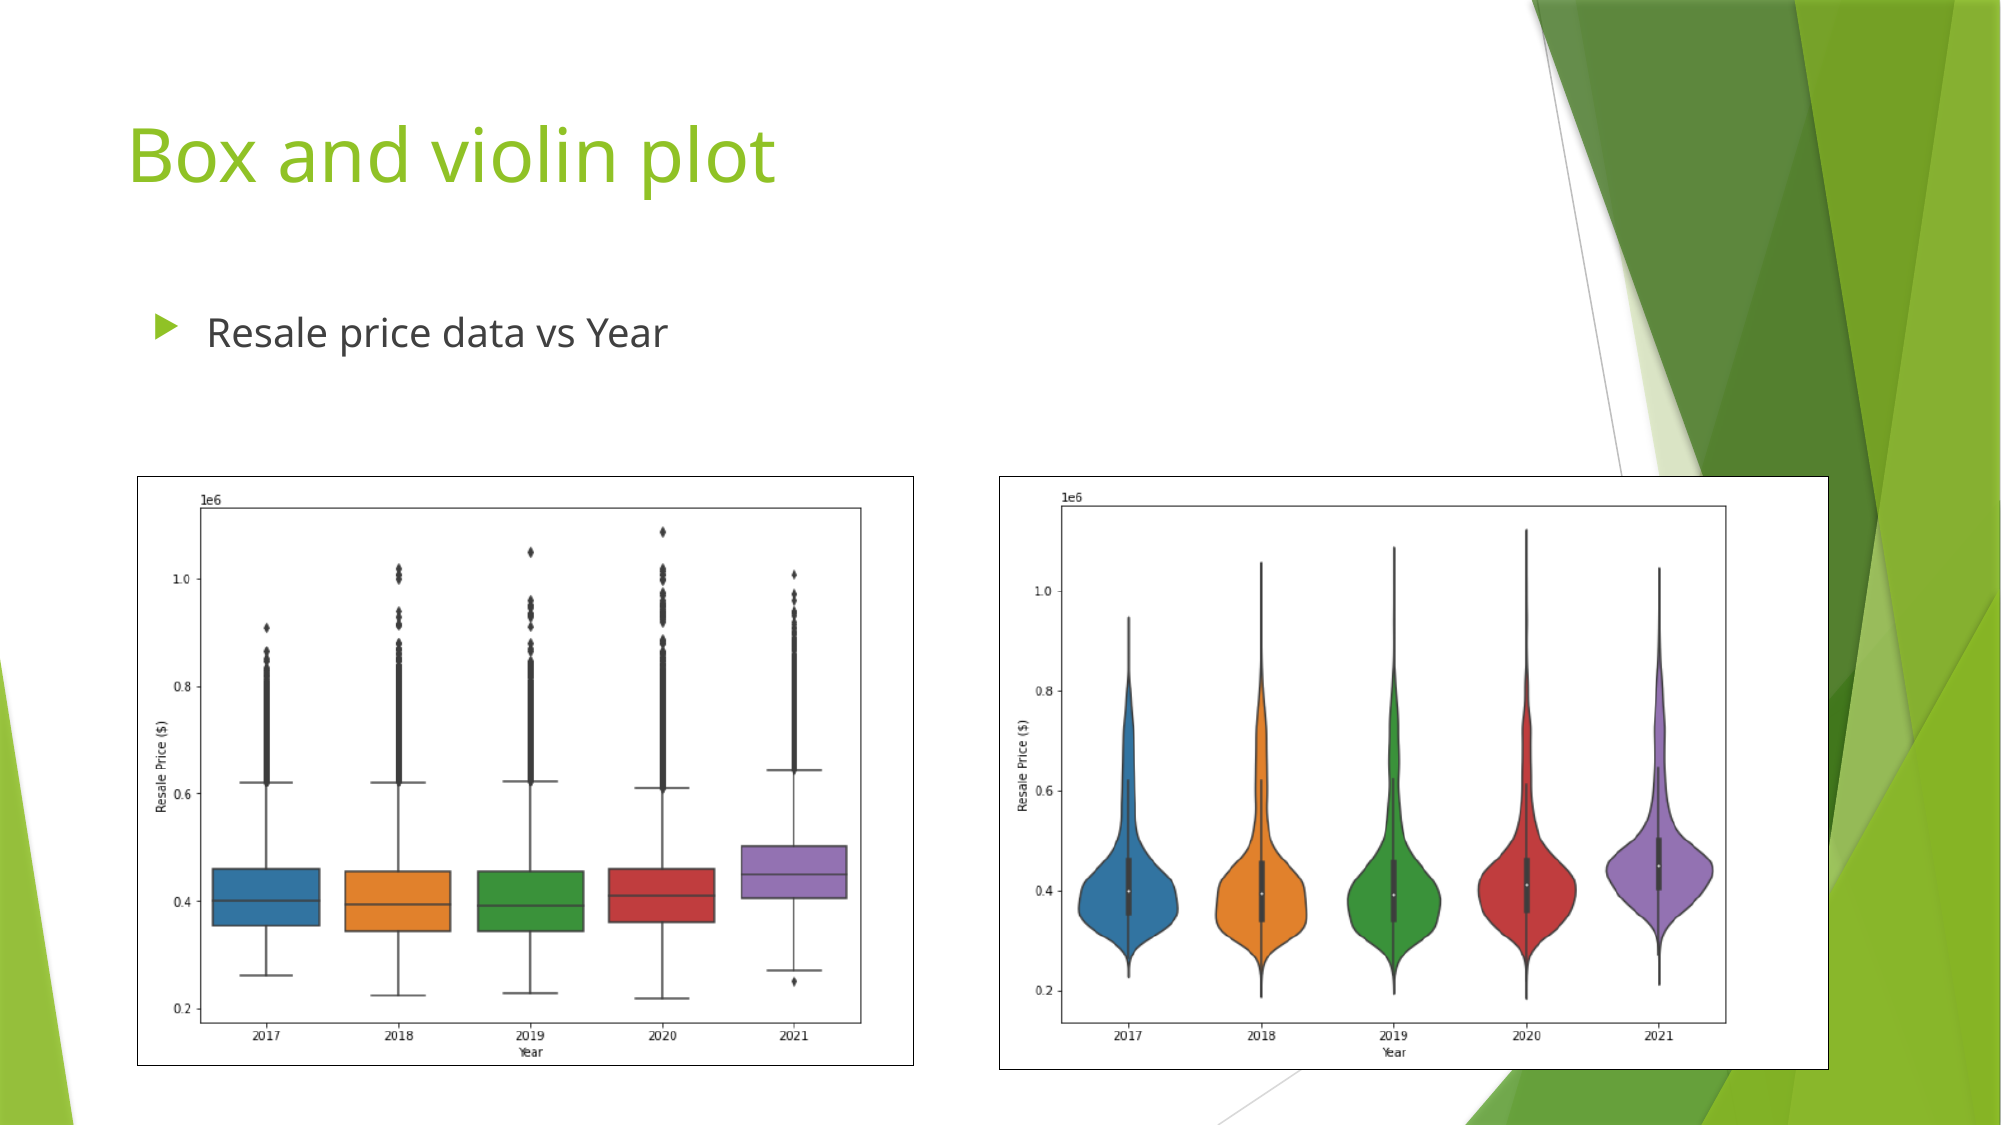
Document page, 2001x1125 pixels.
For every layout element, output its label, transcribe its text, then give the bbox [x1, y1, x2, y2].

list Resale price data vs Year [137, 299, 1863, 363]
picture [999, 475, 1829, 1071]
picture [136, 475, 914, 1066]
title Box and violin plot [111, 99, 1522, 317]
